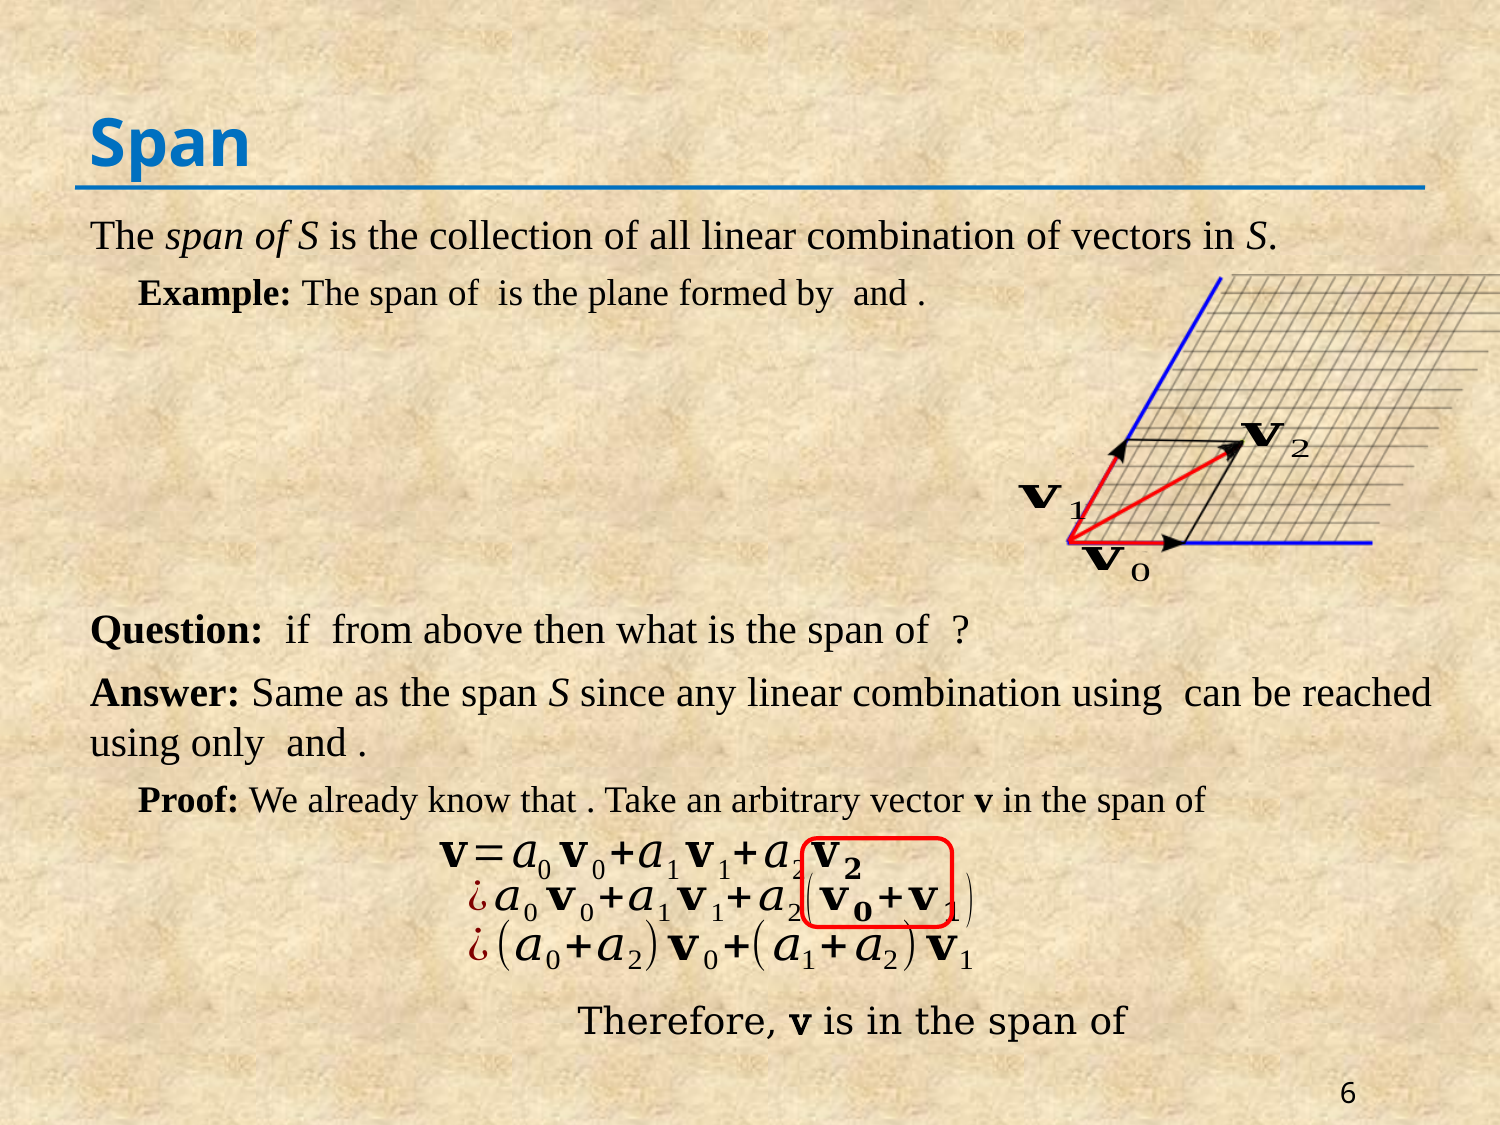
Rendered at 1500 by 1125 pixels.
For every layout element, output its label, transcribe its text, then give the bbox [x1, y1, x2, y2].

text_box [800, 836, 954, 929]
title Span [75, 24, 1488, 188]
slide_number 6 [1325, 1066, 1425, 1125]
picture [0, 0, 1500, 1125]
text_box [1015, 274, 1500, 588]
